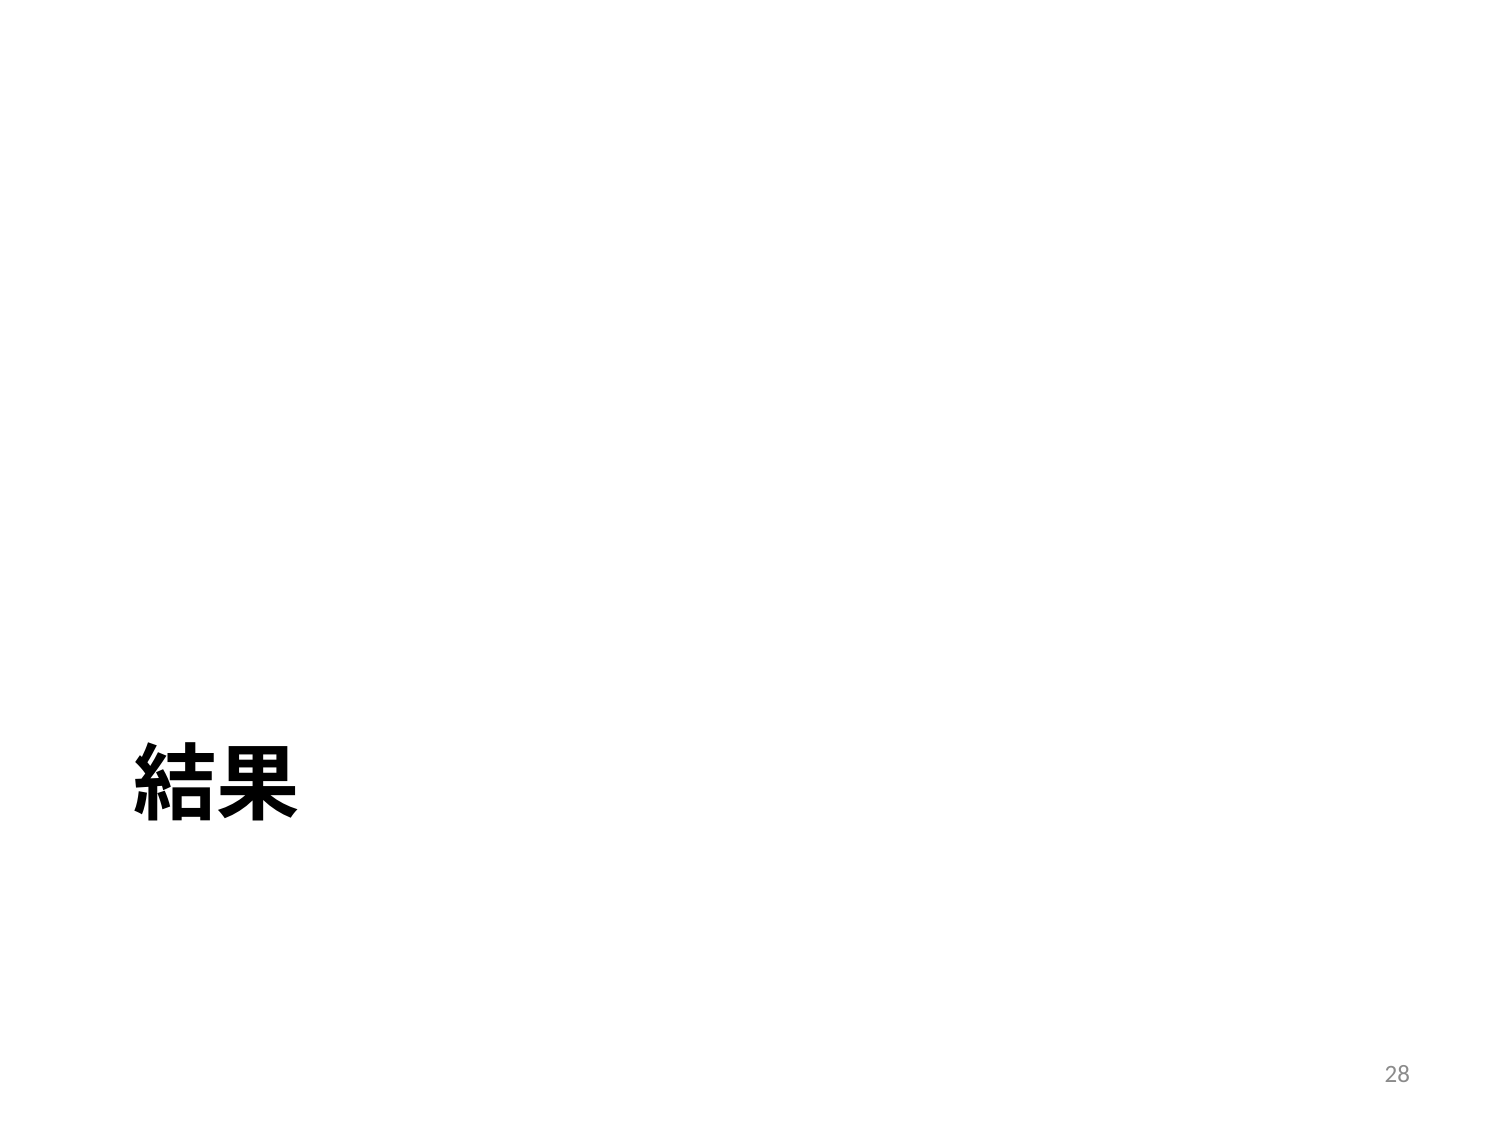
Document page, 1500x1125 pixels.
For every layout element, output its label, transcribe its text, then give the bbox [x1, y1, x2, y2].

title 結果 [118, 722, 1394, 947]
slide_number 28 [1074, 1042, 1425, 1103]
